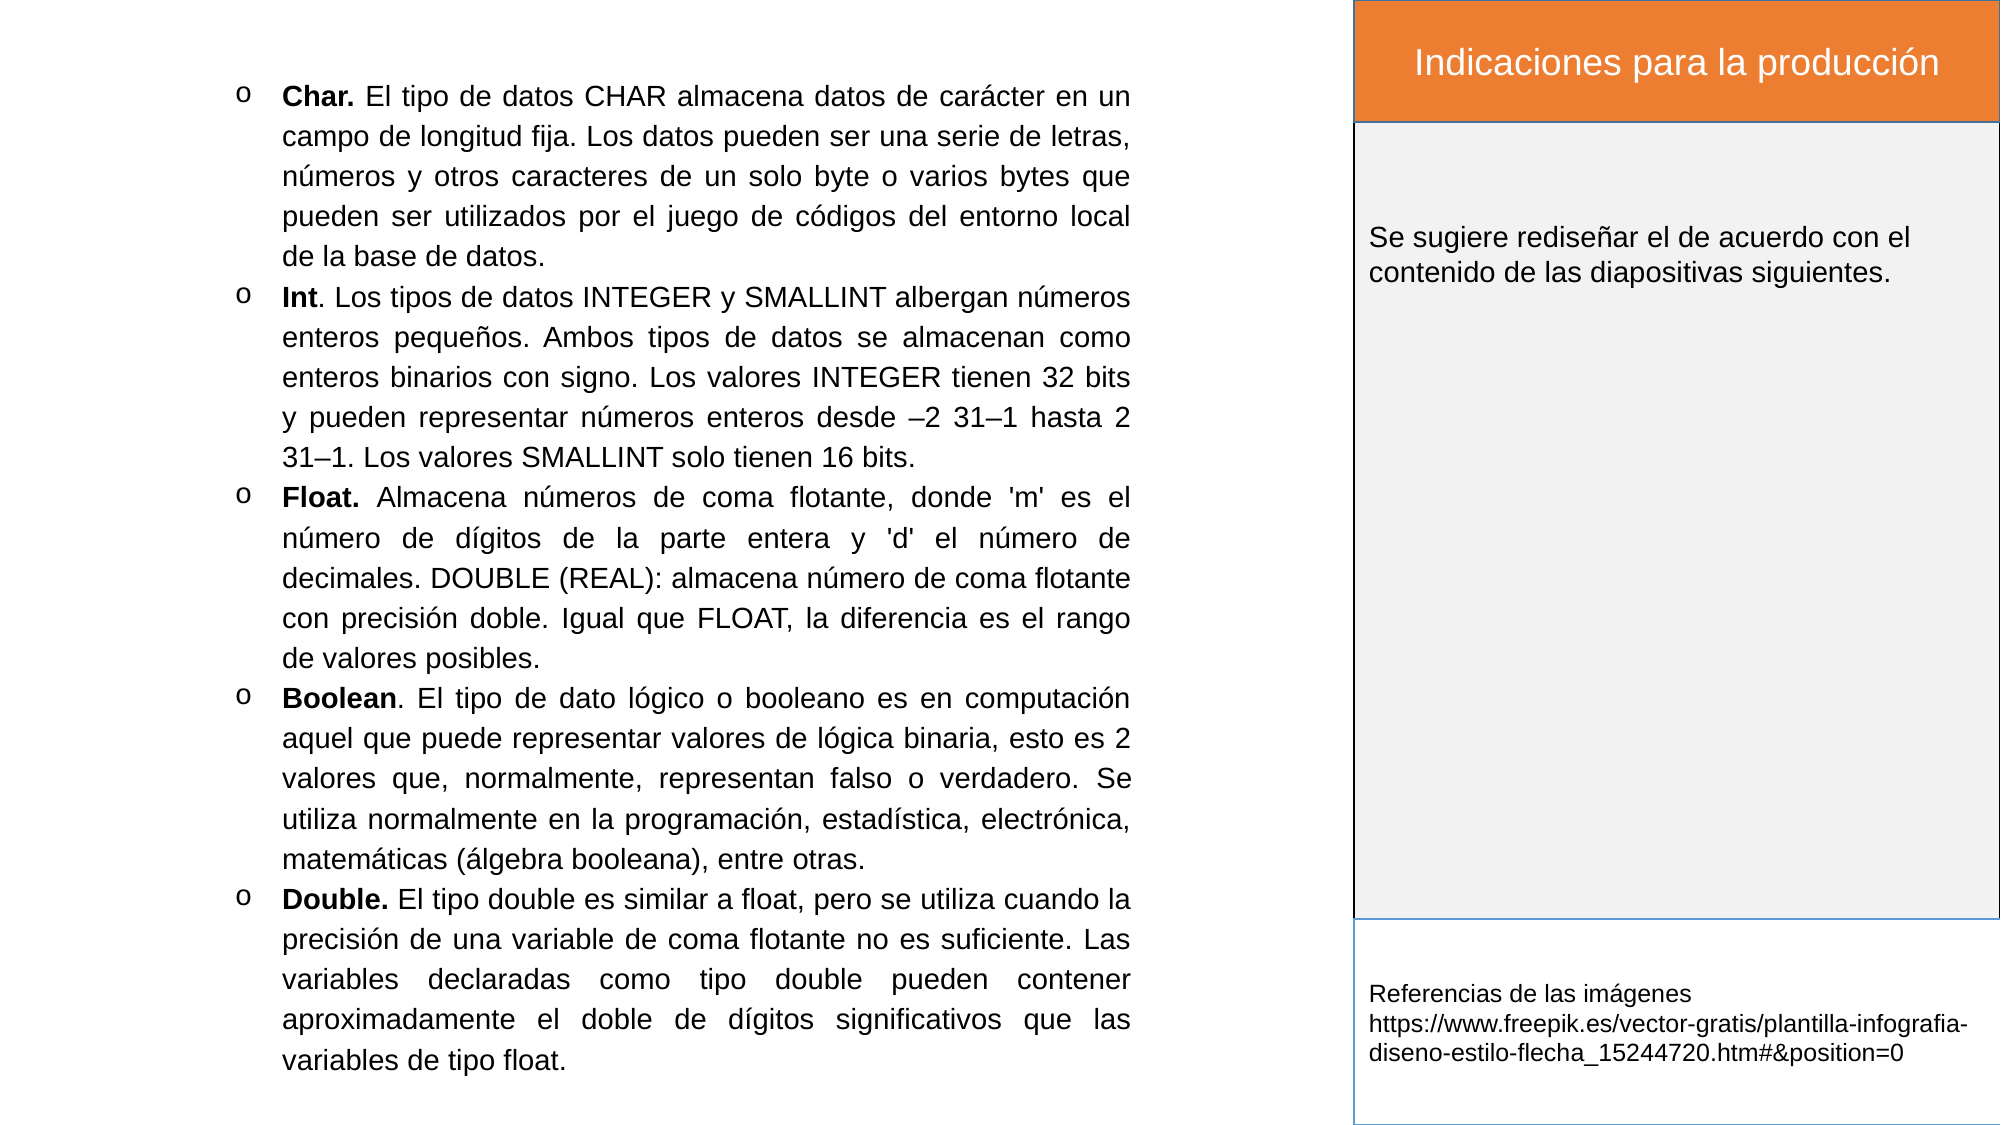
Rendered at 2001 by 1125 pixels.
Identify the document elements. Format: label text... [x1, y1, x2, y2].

text_box Referencias de las imágenes https://www.freepik.es/vector-gratis/plantilla-infografia-diseno-estilo-flecha_15244720.htm#&position=0 [1353, 918, 2000, 1125]
text_box [1353, 122, 2000, 210]
text_box Indicaciones para la producción [1353, 0, 2000, 122]
text_box Char. El tipo de datos CHAR almacena datos de carácter en un campo de longitud fija. Los datos pueden ser una serie de letras, números y otros caracteres de un solo byte o varios bytes que pueden ser utilizados por el juego de códigos del entorno local de la base de datos. Int. Los tipos de datos INTEGER y SMALLINT albergan números enteros pequeños. Ambos tipos de datos se almacenan como enteros binarios con signo. Los valores INTEGER tienen 32 bits y pueden representar números enteros desde –2 31–1 hasta 2 31–1. Los valores SMALLINT solo tienen 16 bits. Float. Almacena números de coma flotante, donde 'm' es el número de dígitos de la parte entera y 'd' el número de decimales. DOUBLE (REAL): almacena número de coma flotante con precisión doble. Igual que FLOAT, la diferencia es el rango de valores posibles. Boolean. El tipo de dato lógico o booleano es en computación aquel que puede representar valores de lógica binaria, esto es 2 valores que, normalmente, representan falso o verdadero. ​Se utiliza normalmente en la programación, estadística, electrónica, matemáticas (álgebra booleana), entre otras. Double. El tipo double es similar a float, pero se utiliza cuando la precisión de una variable de coma flotante no es suficiente. Las variables declaradas como tipo double pueden contener aproximadamente el doble de dígitos significativos que las variables de tipo float. [145, 64, 1147, 1084]
text_box [1353, 706, 2000, 918]
text_box Se sugiere rediseñar el de acuerdo con el contenido de las diapositivas siguientes. [1353, 210, 2000, 706]
